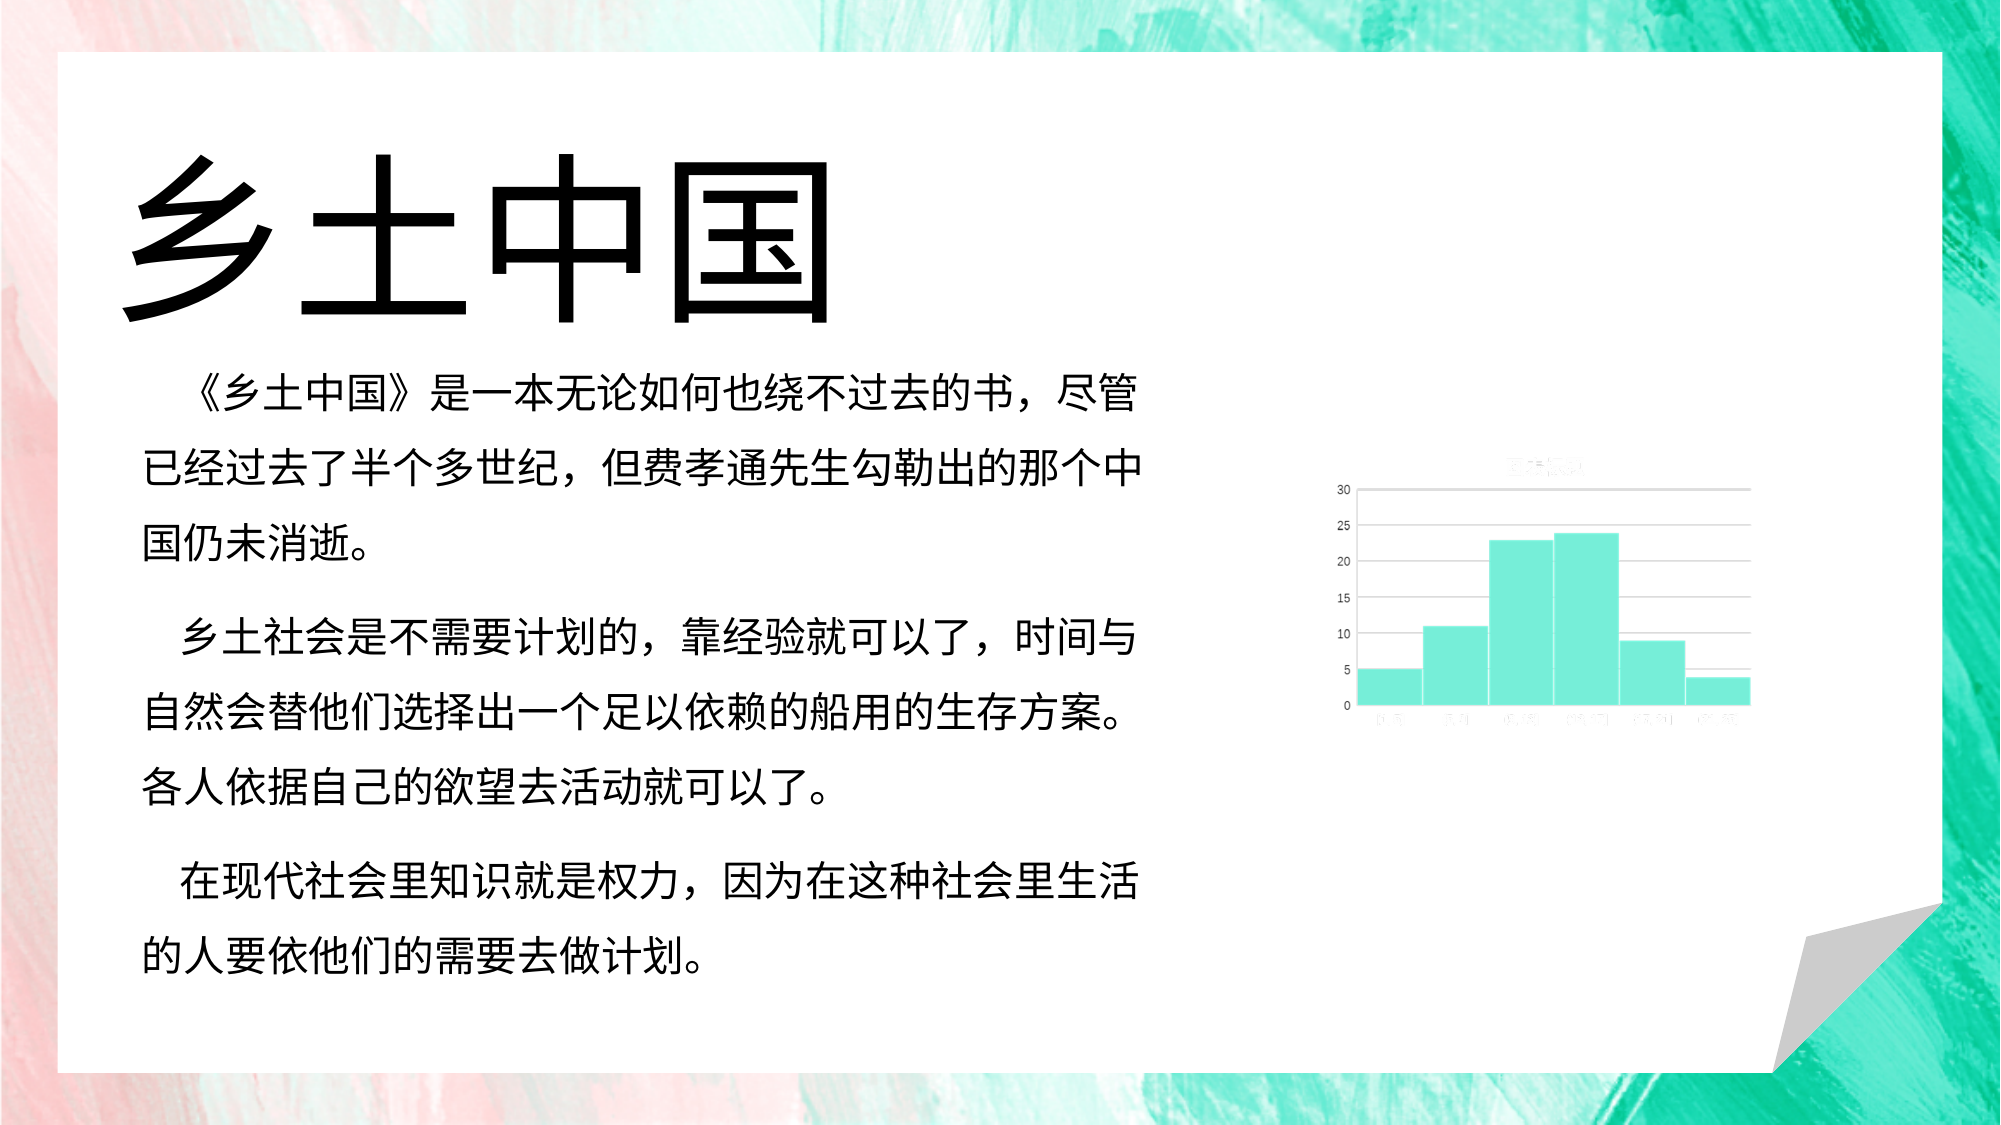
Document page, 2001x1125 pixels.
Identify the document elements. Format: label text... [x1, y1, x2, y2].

text_box 乡土中国 [94, 117, 437, 353]
text_box [56, 50, 437, 1074]
text_box 《乡土中国》是一本无论如何也绕不过去的书，尽管已经过去了半个多世纪，但费孝通先生勾勒出的那个中国仍未消逝。 [127, 334, 437, 575]
text_box [1563, 50, 1946, 1074]
text_box 在现代社会里知识就是权力，因为在这种社会里生活的人要依他们的需要去做计划。 [127, 822, 437, 987]
picture [3, 0, 2000, 1125]
text_box 乡土社会是不需要计划的，靠经验就可以了，时间与自然会替他们选择出一个足以依赖的船用的生存方案。各人依据自己的欲望去活动就可以了。 [127, 578, 437, 819]
